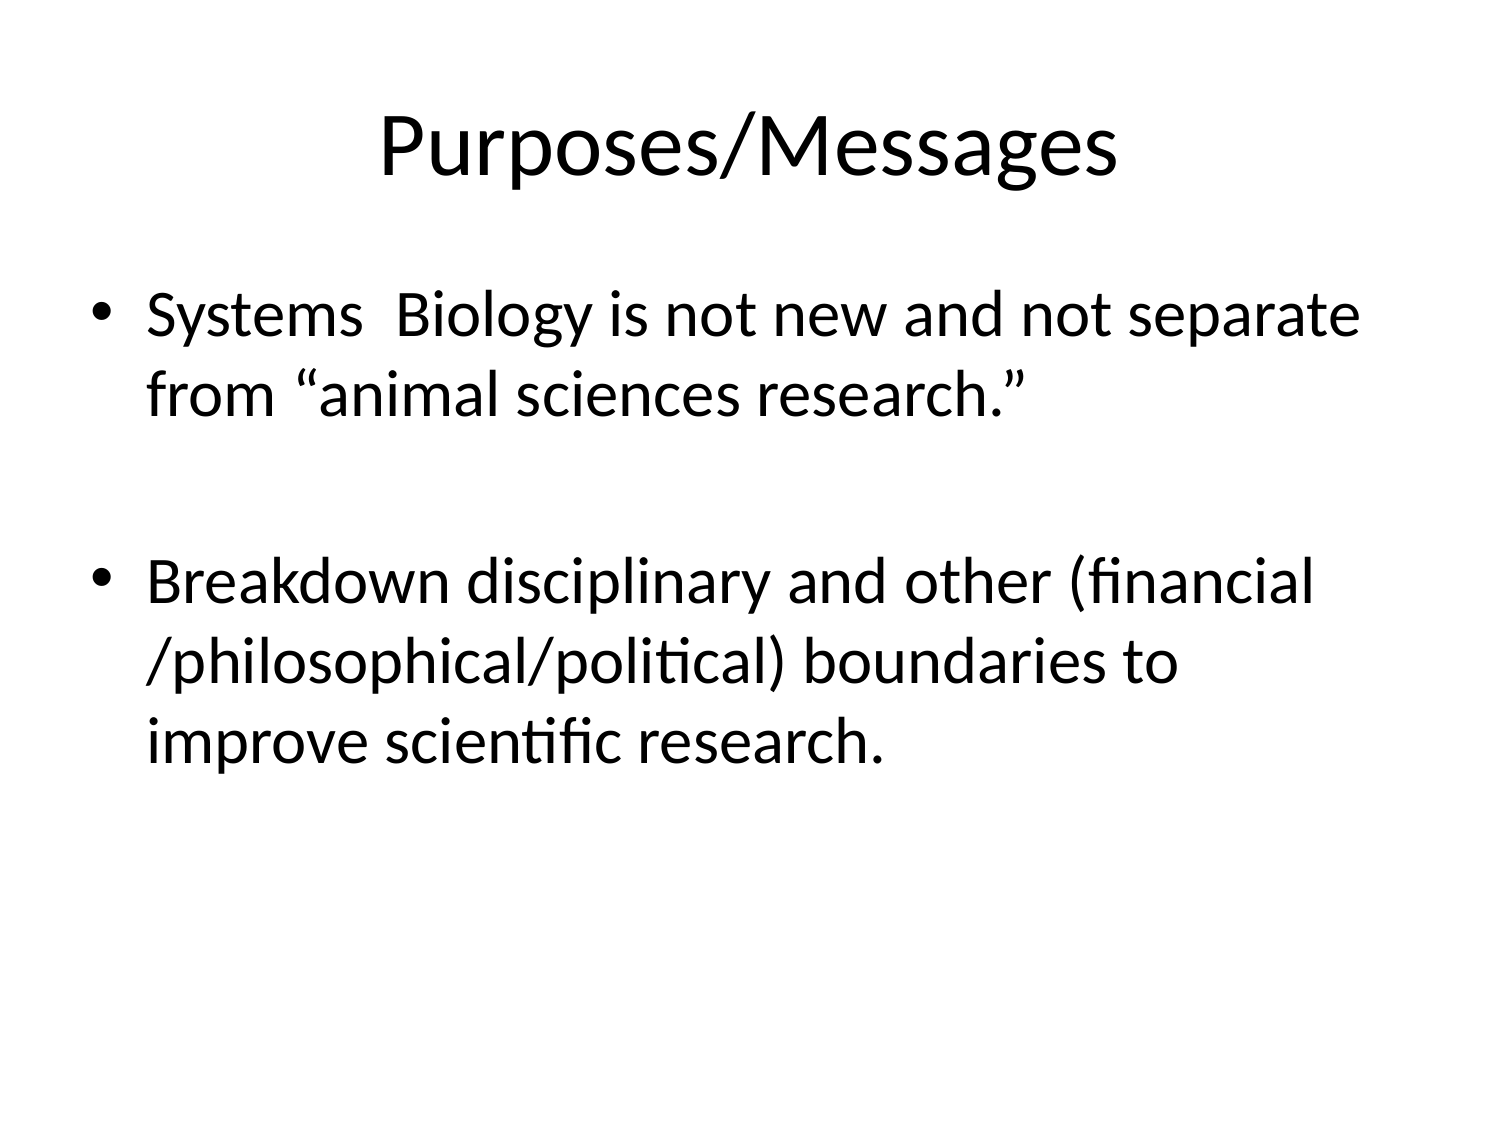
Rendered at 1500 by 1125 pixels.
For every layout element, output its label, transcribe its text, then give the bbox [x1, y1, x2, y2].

title Purposes/Messages [75, 45, 1425, 233]
list Systems Biology is not new and not separate from “animal sciences research.” Breakdown disciplinary and other (financial /philosophical/political) boundaries to improve scientific research. [75, 262, 1425, 1005]
